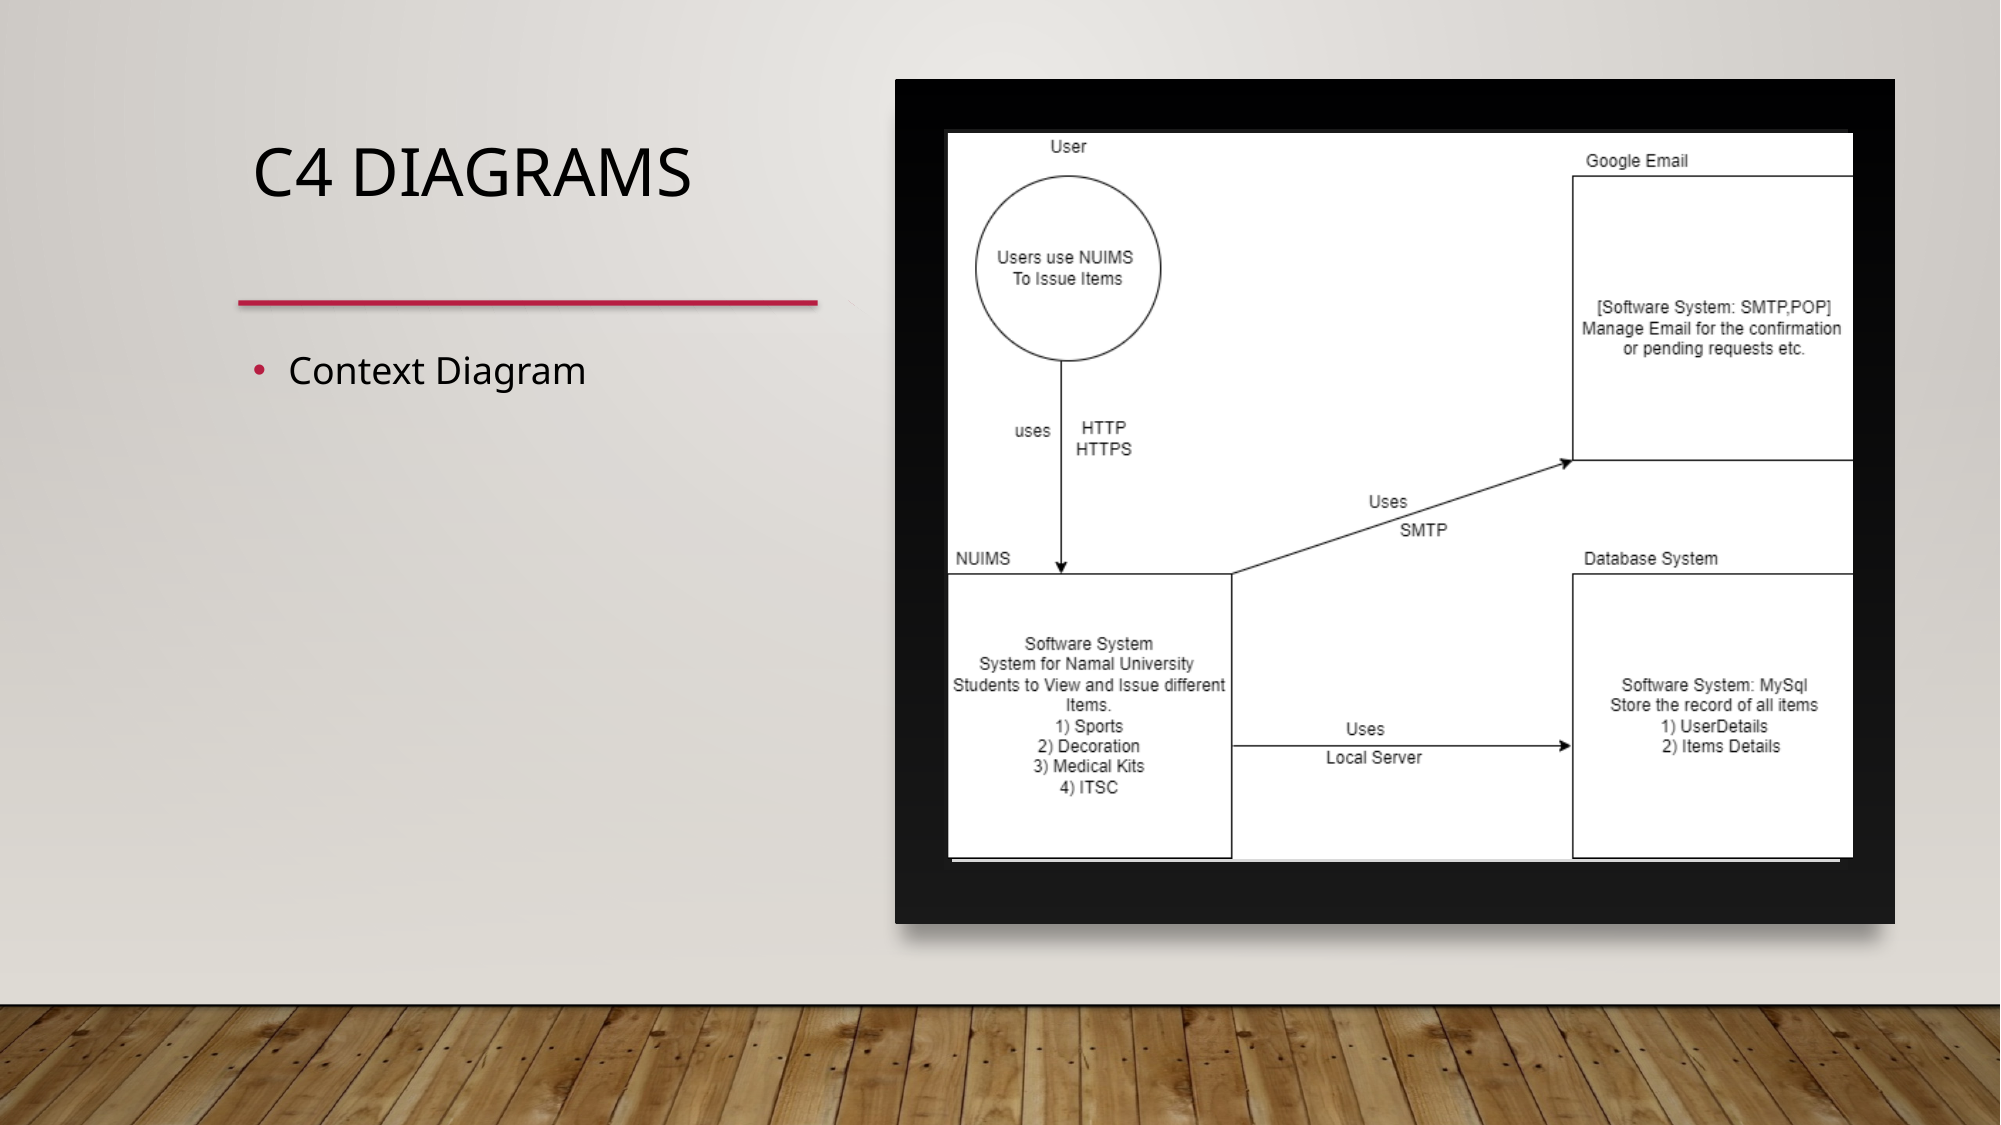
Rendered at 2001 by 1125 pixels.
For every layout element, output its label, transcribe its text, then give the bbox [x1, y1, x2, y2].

text_box Context Diagram [238, 330, 817, 897]
text_box C4 diagrams [238, 131, 818, 304]
picture [0, 1004, 2000, 1125]
picture [947, 132, 1854, 859]
text_box [0, 0, 2000, 329]
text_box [895, 78, 1896, 924]
text_box [0, 329, 2000, 1004]
